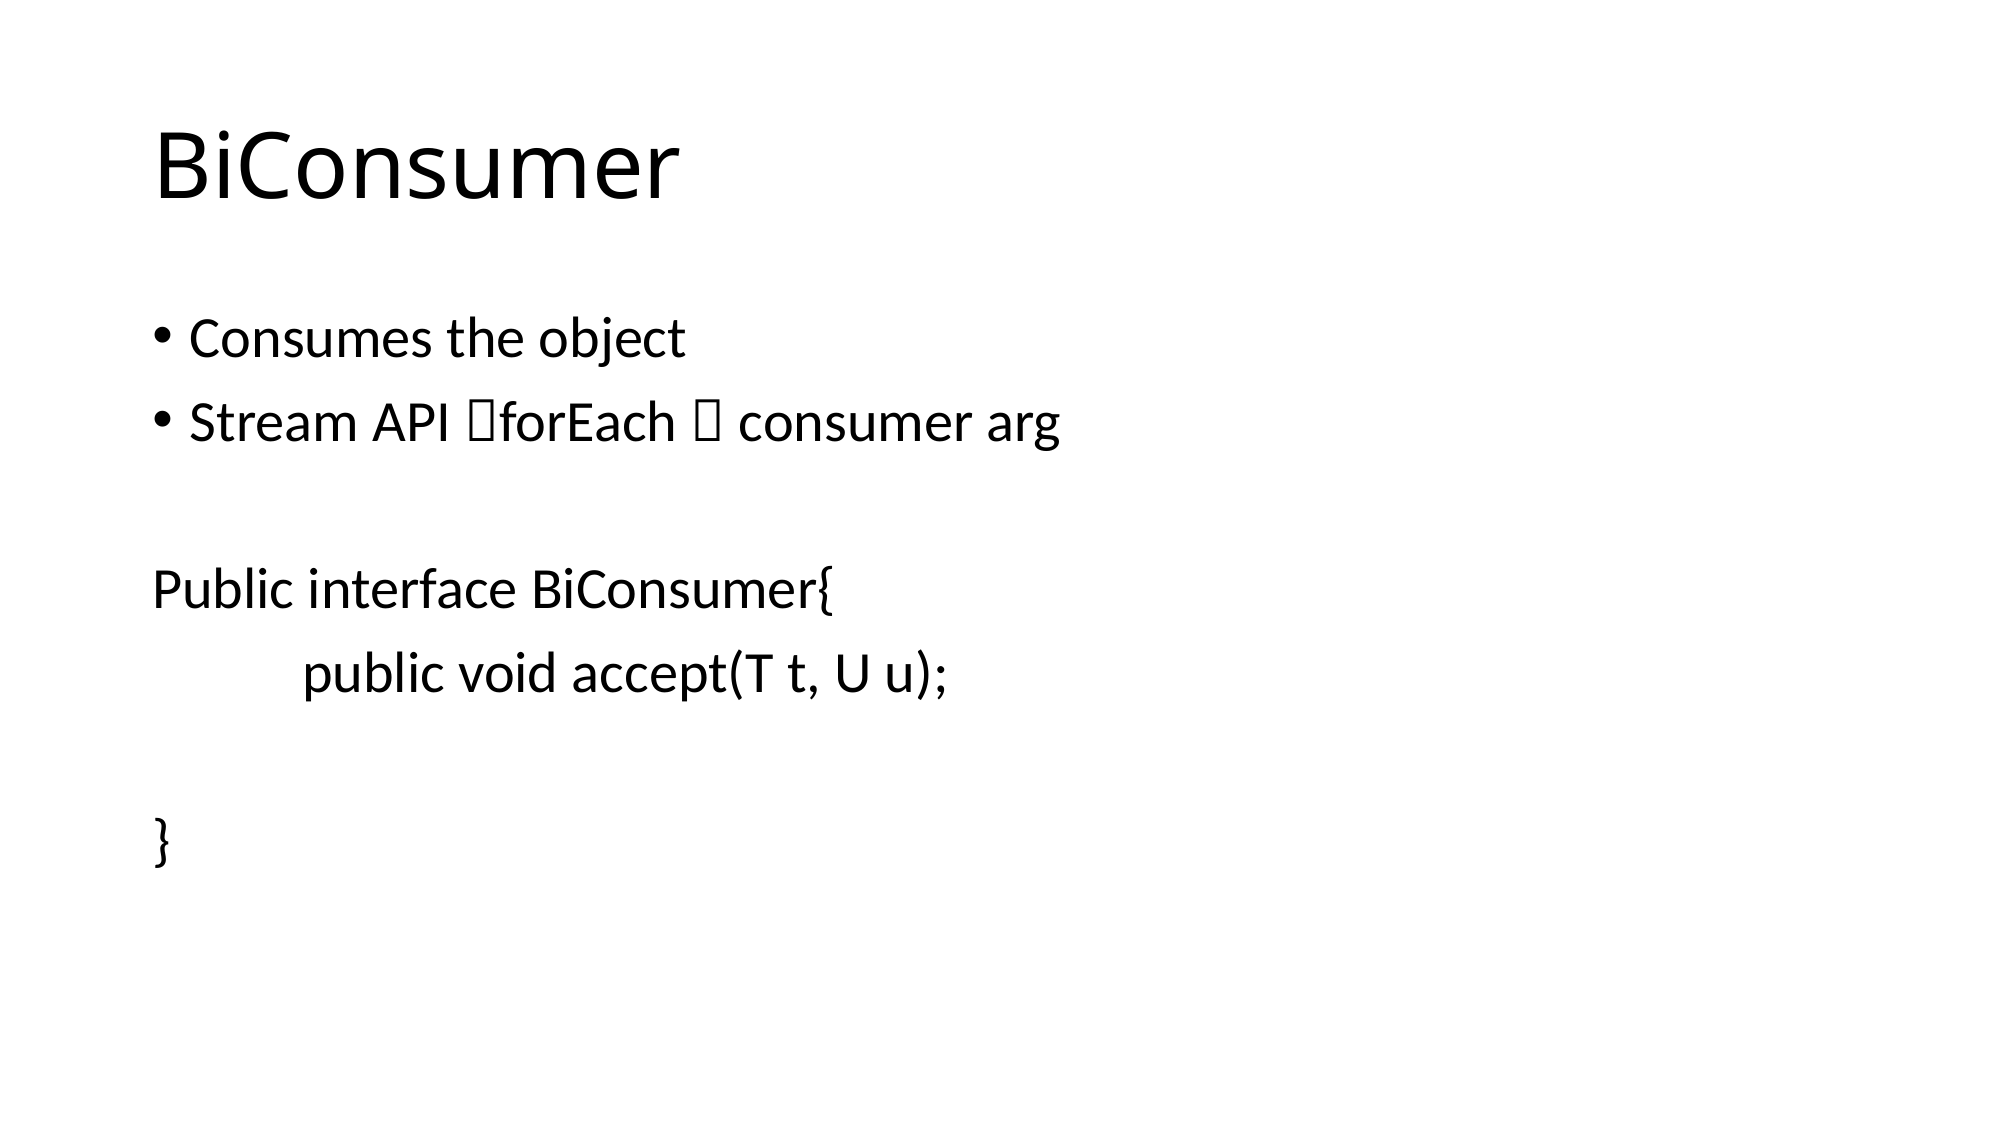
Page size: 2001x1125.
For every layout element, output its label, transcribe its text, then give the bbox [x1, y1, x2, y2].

title BiConsumer [137, 59, 1863, 278]
list Consumes the object Stream API forEach  consumer arg Public interface BiConsumer{ public void accept(T t, U u); } [137, 299, 1863, 1014]
